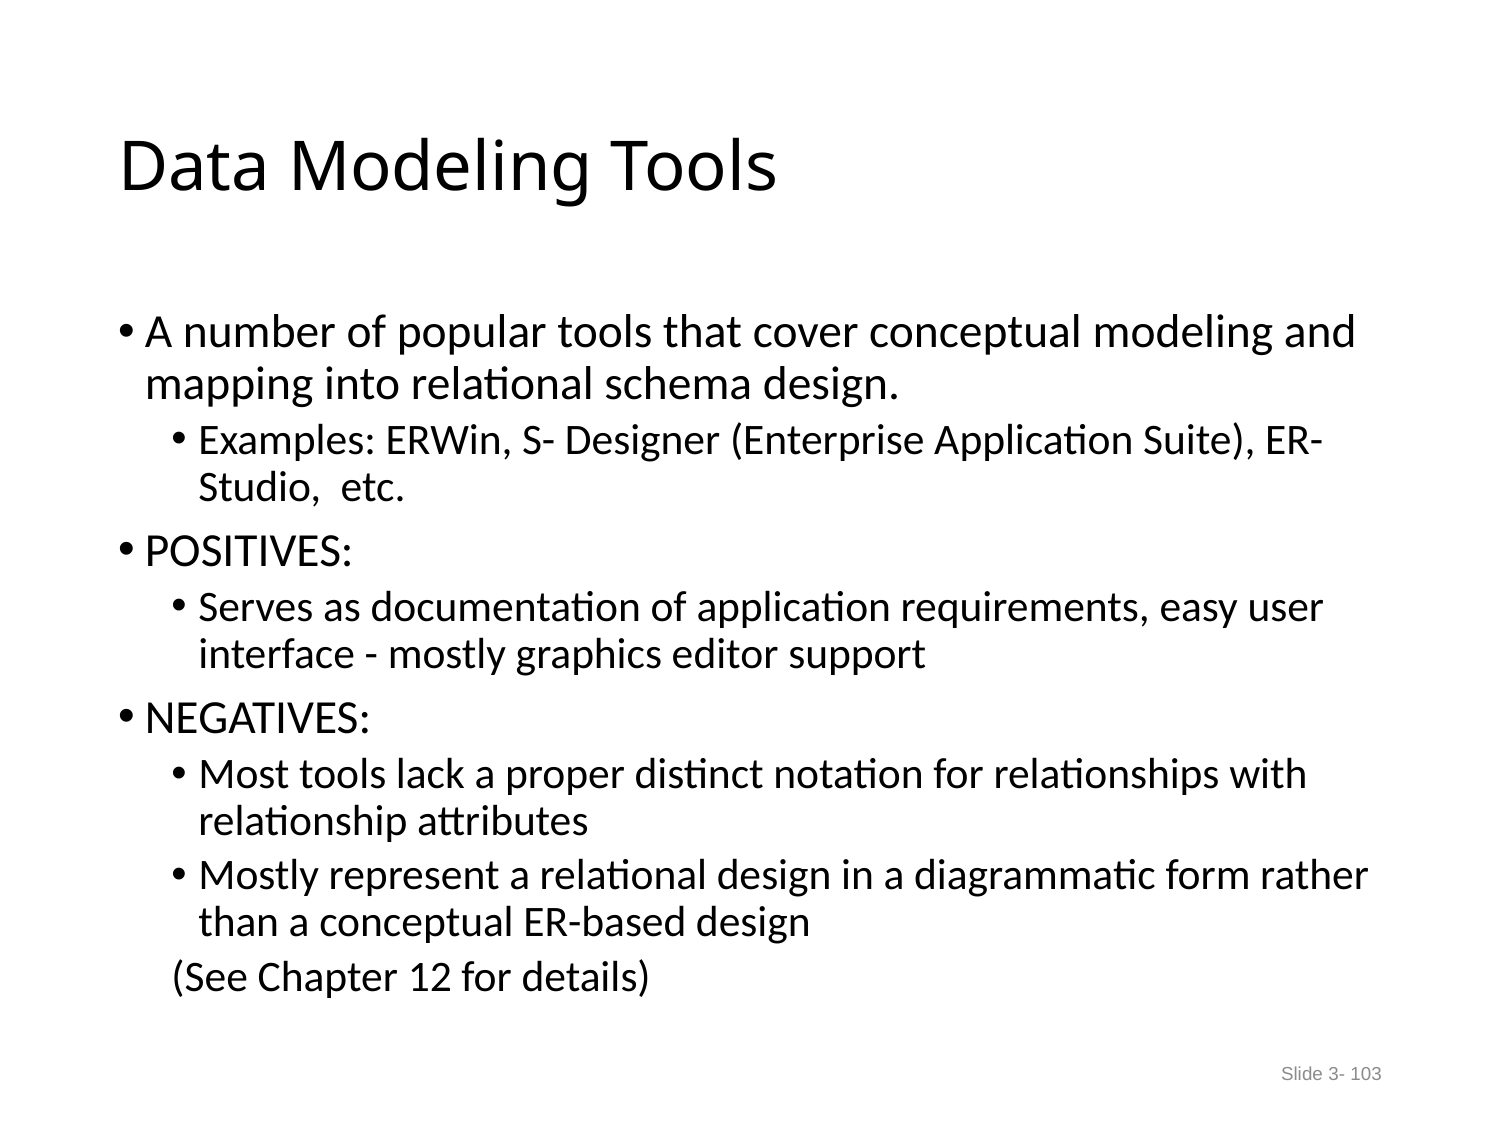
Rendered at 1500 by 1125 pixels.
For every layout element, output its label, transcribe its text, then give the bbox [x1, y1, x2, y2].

slide_number Slide 3- 103 [1059, 1042, 1397, 1103]
title Data Modeling Tools [103, 59, 1397, 278]
list A number of popular tools that cover conceptual modeling and mapping into relational schema design. Examples: ERWin, S- Designer (Enterprise Application Suite), ER- Studio, etc. POSITIVES: Serves as documentation of application requirements, easy user interface - mostly graphics editor support NEGATIVES: Most tools lack a proper distinct notation for relationships with relationship attributes Mostly represent a relational design in a diagrammatic form rather than a conceptual ER-based design (See Chapter 12 for details) [103, 299, 1397, 1014]
